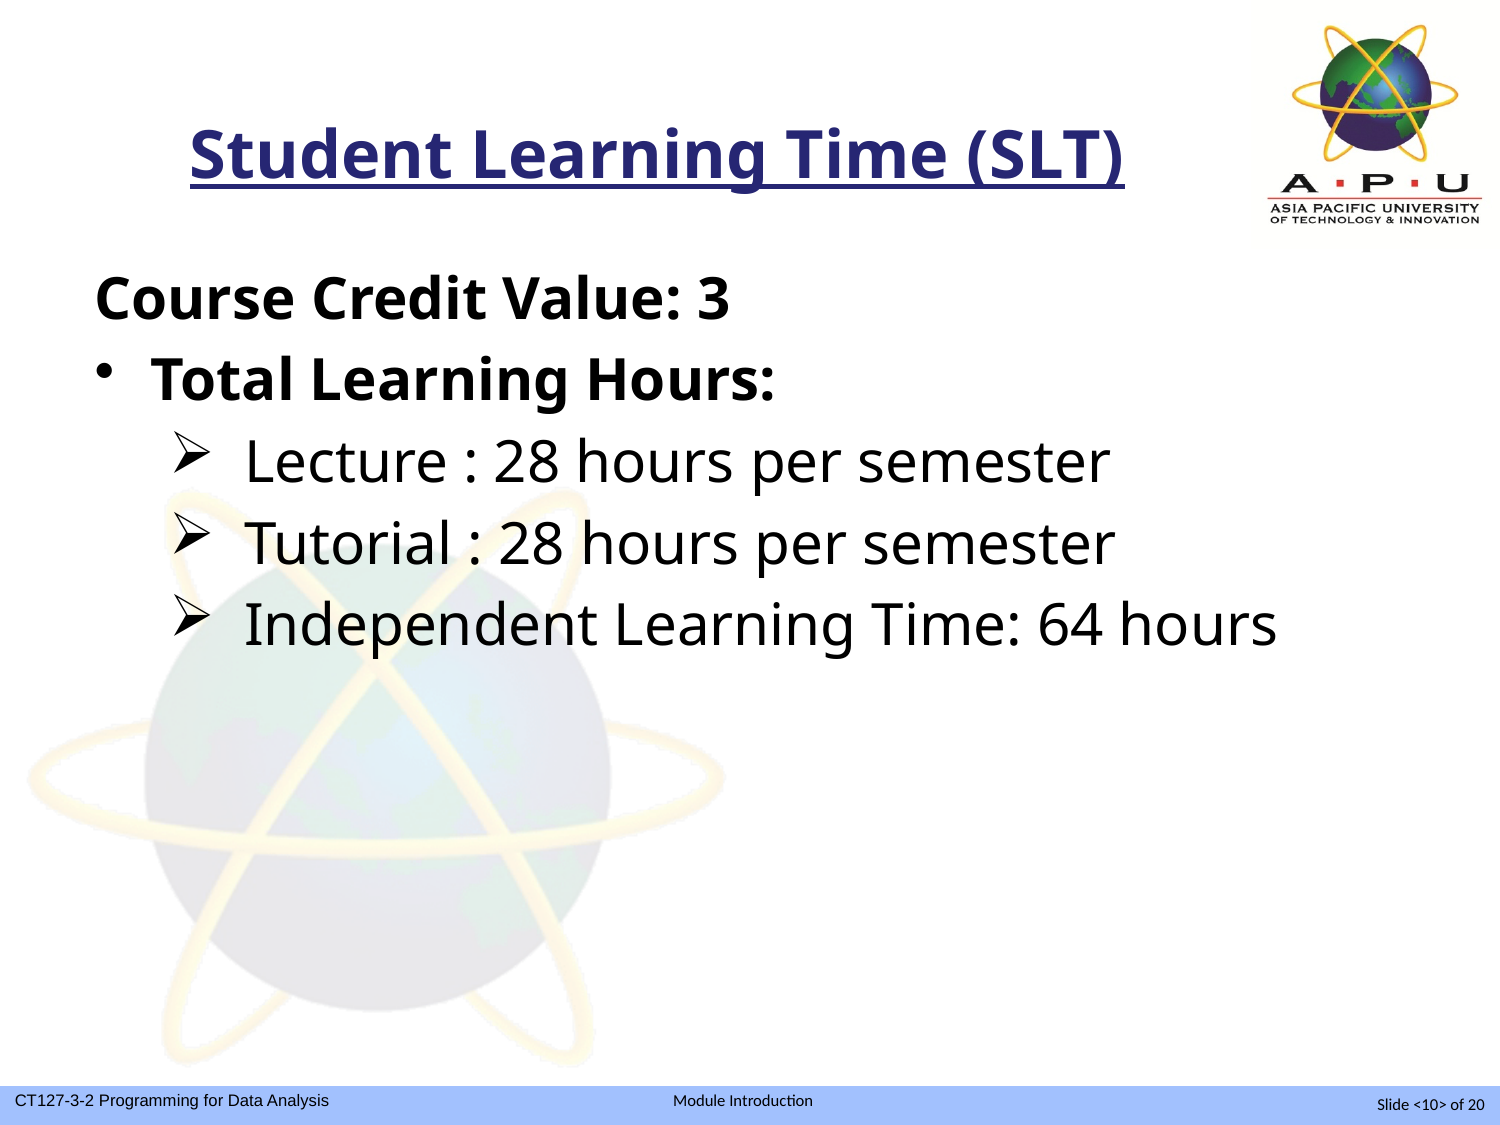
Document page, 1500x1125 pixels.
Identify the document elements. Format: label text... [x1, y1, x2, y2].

picture [1251, 0, 1500, 249]
footer Slide <10> of 20 [1024, 1086, 1500, 1125]
text_box Student Learning Time (SLT) [79, 58, 1235, 246]
text_box Course Credit Value: 3 Total Learning Hours: Lecture : 28 hours per semester Tutorial : 28 hours per semester Independent Learning Time: 64 hours [79, 253, 1430, 996]
